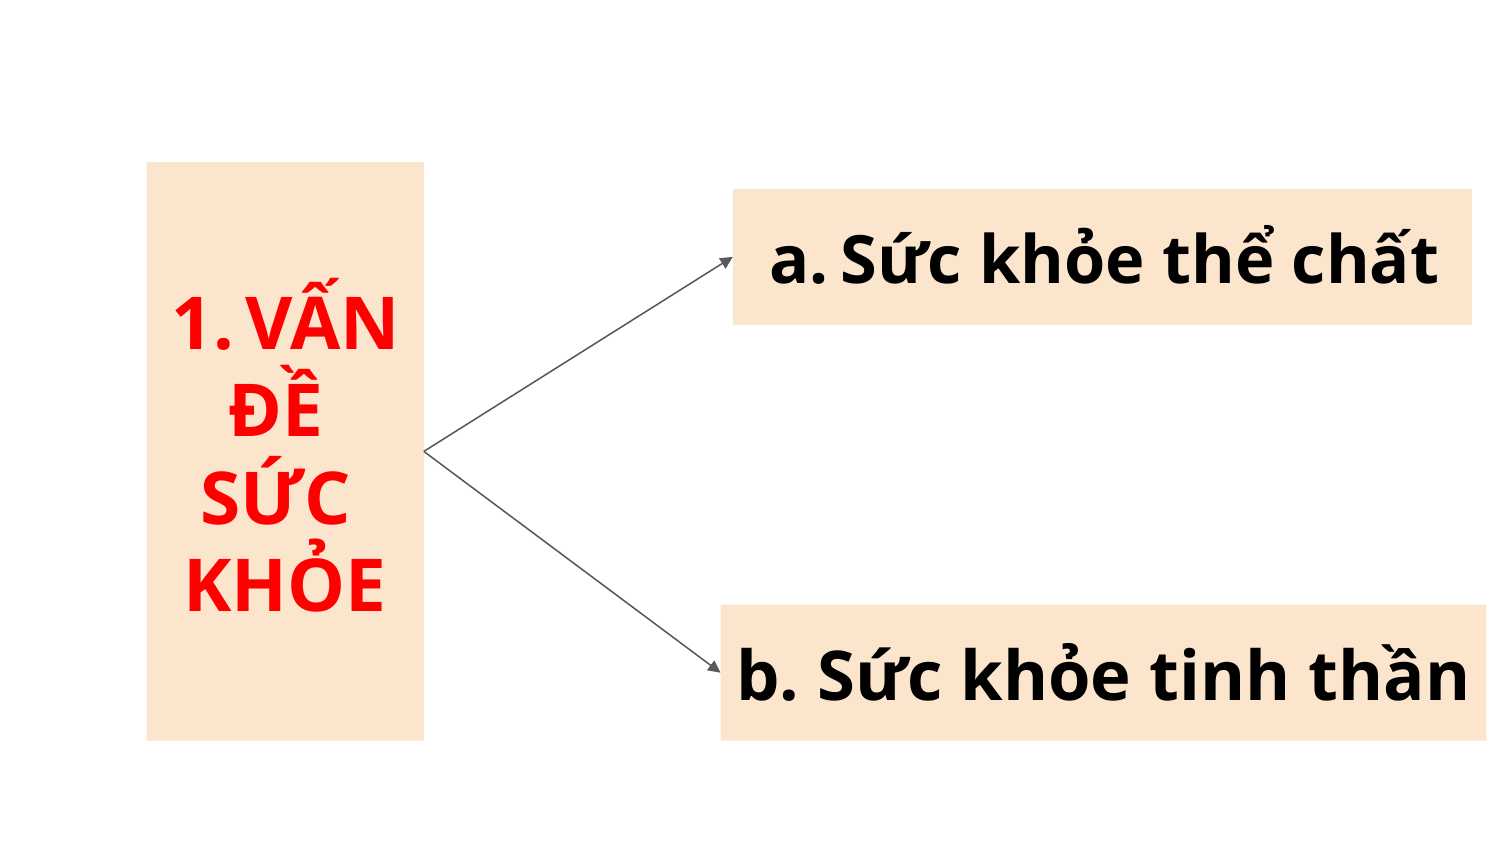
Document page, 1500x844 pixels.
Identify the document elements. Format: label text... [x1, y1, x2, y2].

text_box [423, 451, 721, 673]
text_box VẤN ĐỀ SỨC KHỎE [146, 162, 424, 741]
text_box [423, 256, 733, 452]
text_box Sức khỏe thể chất [732, 188, 1472, 325]
text_box b. Sức khỏe tinh thần [720, 604, 1487, 741]
